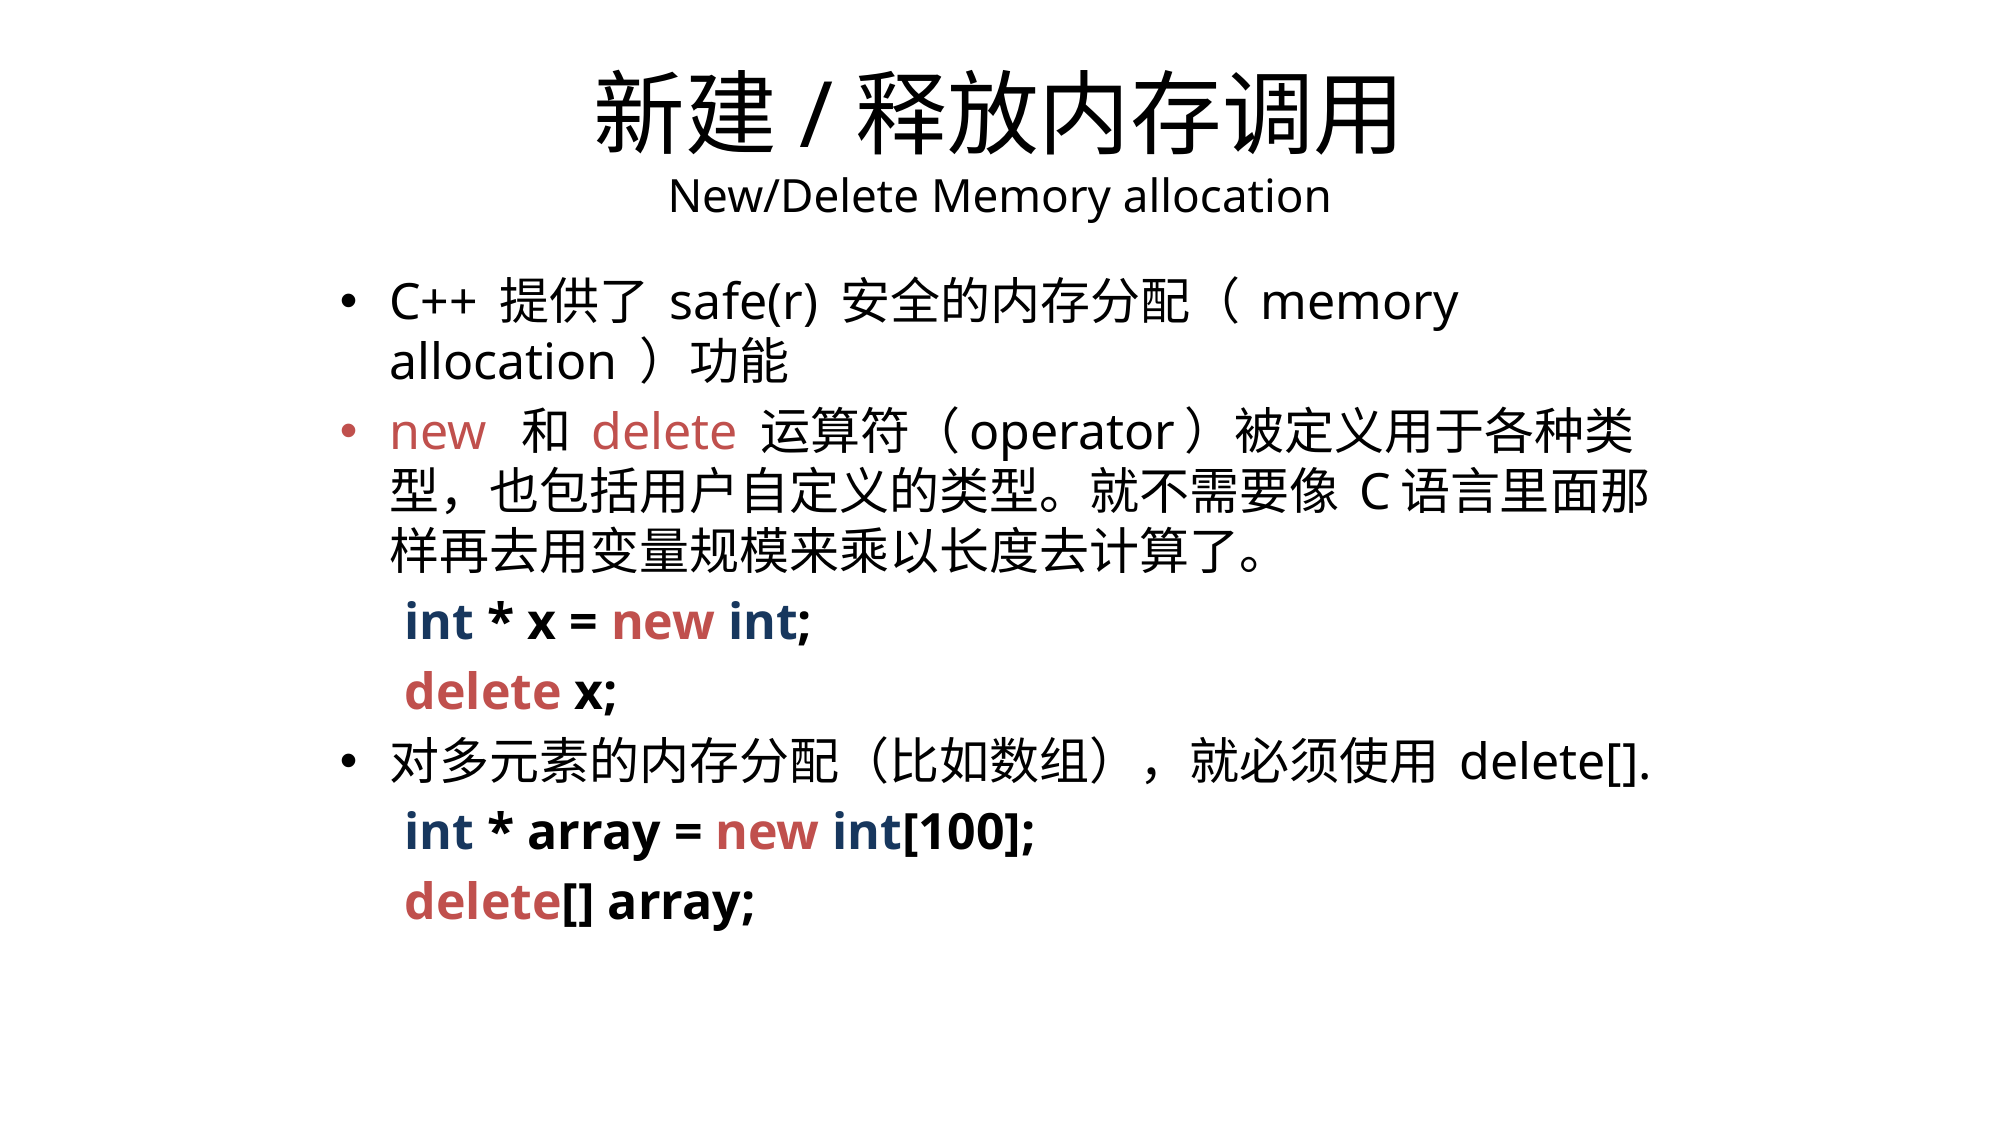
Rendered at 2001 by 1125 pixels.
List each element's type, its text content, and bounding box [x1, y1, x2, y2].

text_box 新建/释放内存调用 New/Delete Memory allocation [324, 45, 1675, 233]
text_box C++ 提供了 safe(r) 安全的内存分配（ memory allocation ）功能 new 和 delete 运算符（operator）被定义用于各种类型，也包括用户自定义的类型。就不需要像 C语言里面那样再去用变量规模来乘以长度去计算了。 int * x = new int; delete x; 对多元素的内存分配（比如数组），就必须使用 delete[]. int * array = new int[100]; delete[] array; [324, 262, 1675, 1005]
